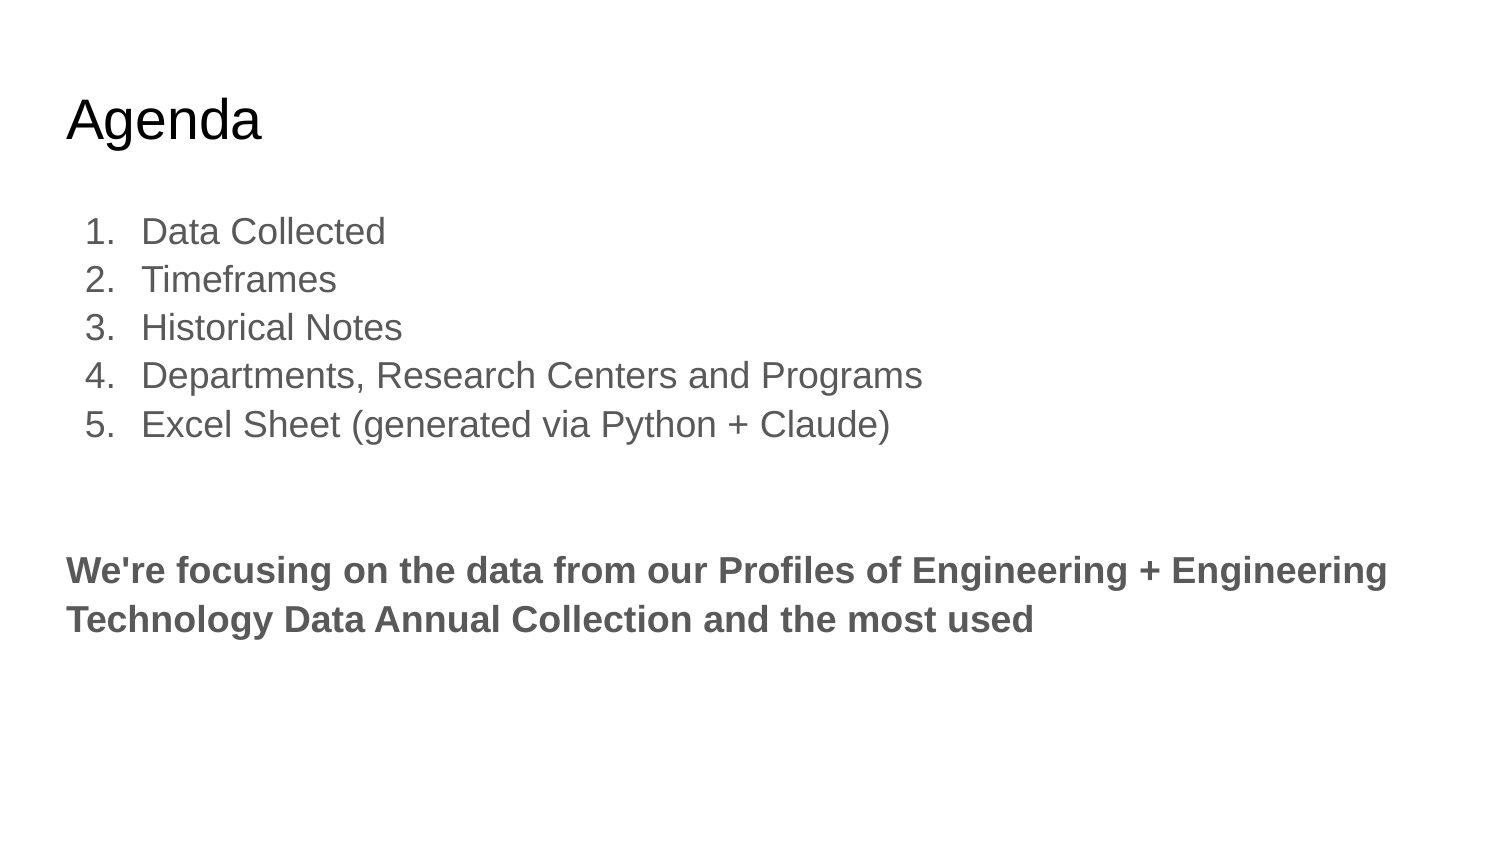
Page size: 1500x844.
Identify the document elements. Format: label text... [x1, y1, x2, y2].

list Data Collected Timeframes Historical Notes Departments, Research Centers and Programs Excel Sheet (generated via Python + Claude) We're focusing on the data from our Profiles of Engineering + Engineering Technology Data Annual Collection and the most used [51, 189, 1449, 750]
title Agenda [51, 72, 1449, 167]
